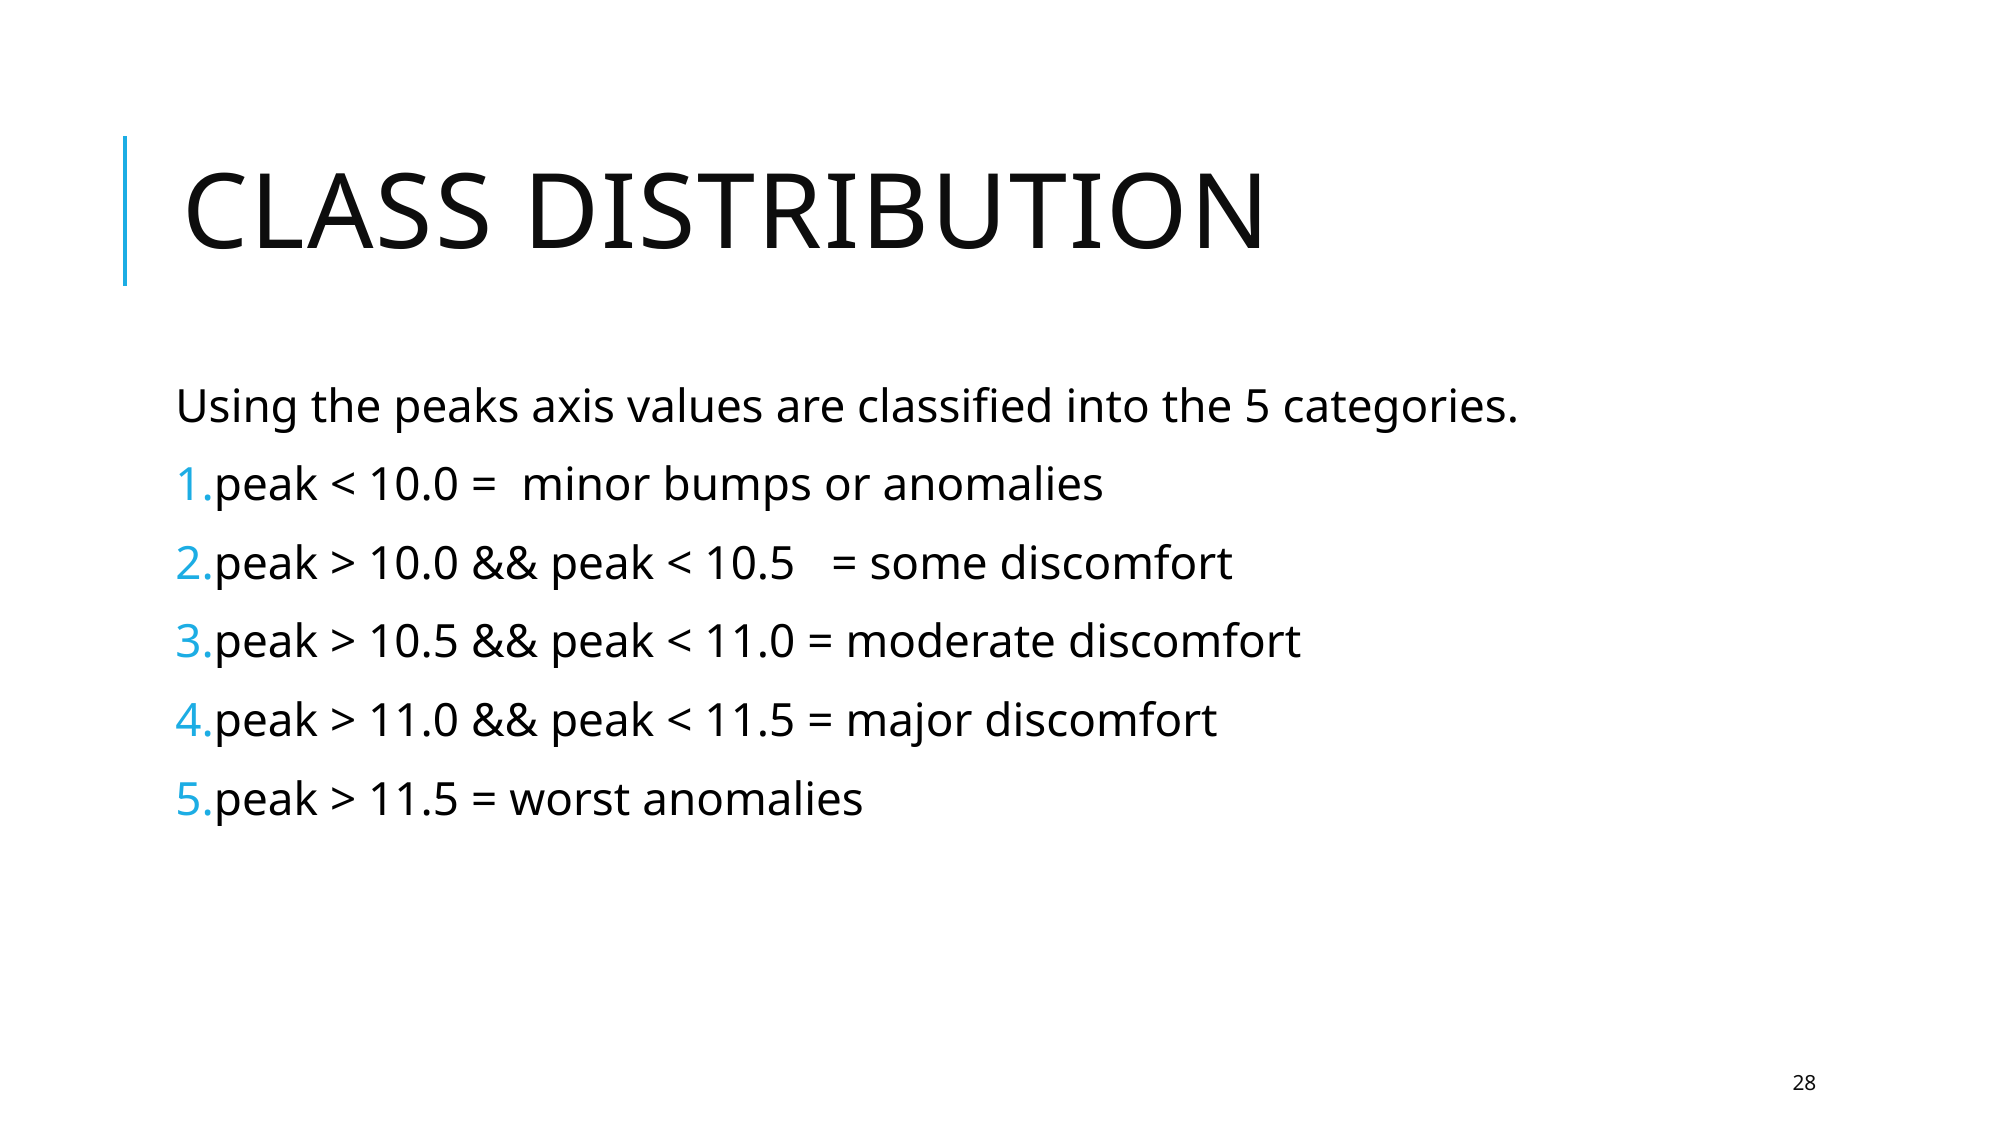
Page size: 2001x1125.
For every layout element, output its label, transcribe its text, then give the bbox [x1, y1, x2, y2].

list Using the peaks axis values are classified into the 5 categories. peak < 10.0 = minor bumps or anomalies peak > 10.0 && peak < 10.5 = some discomfort peak > 10.5 && peak < 11.0 = moderate discomfort peak > 11.0 && peak < 11.5 = major discomfort peak > 11.5 = worst anomalies [168, 375, 1763, 1035]
slide_number 28 [1777, 1061, 1938, 1107]
title Class distribution [168, 96, 1763, 342]
